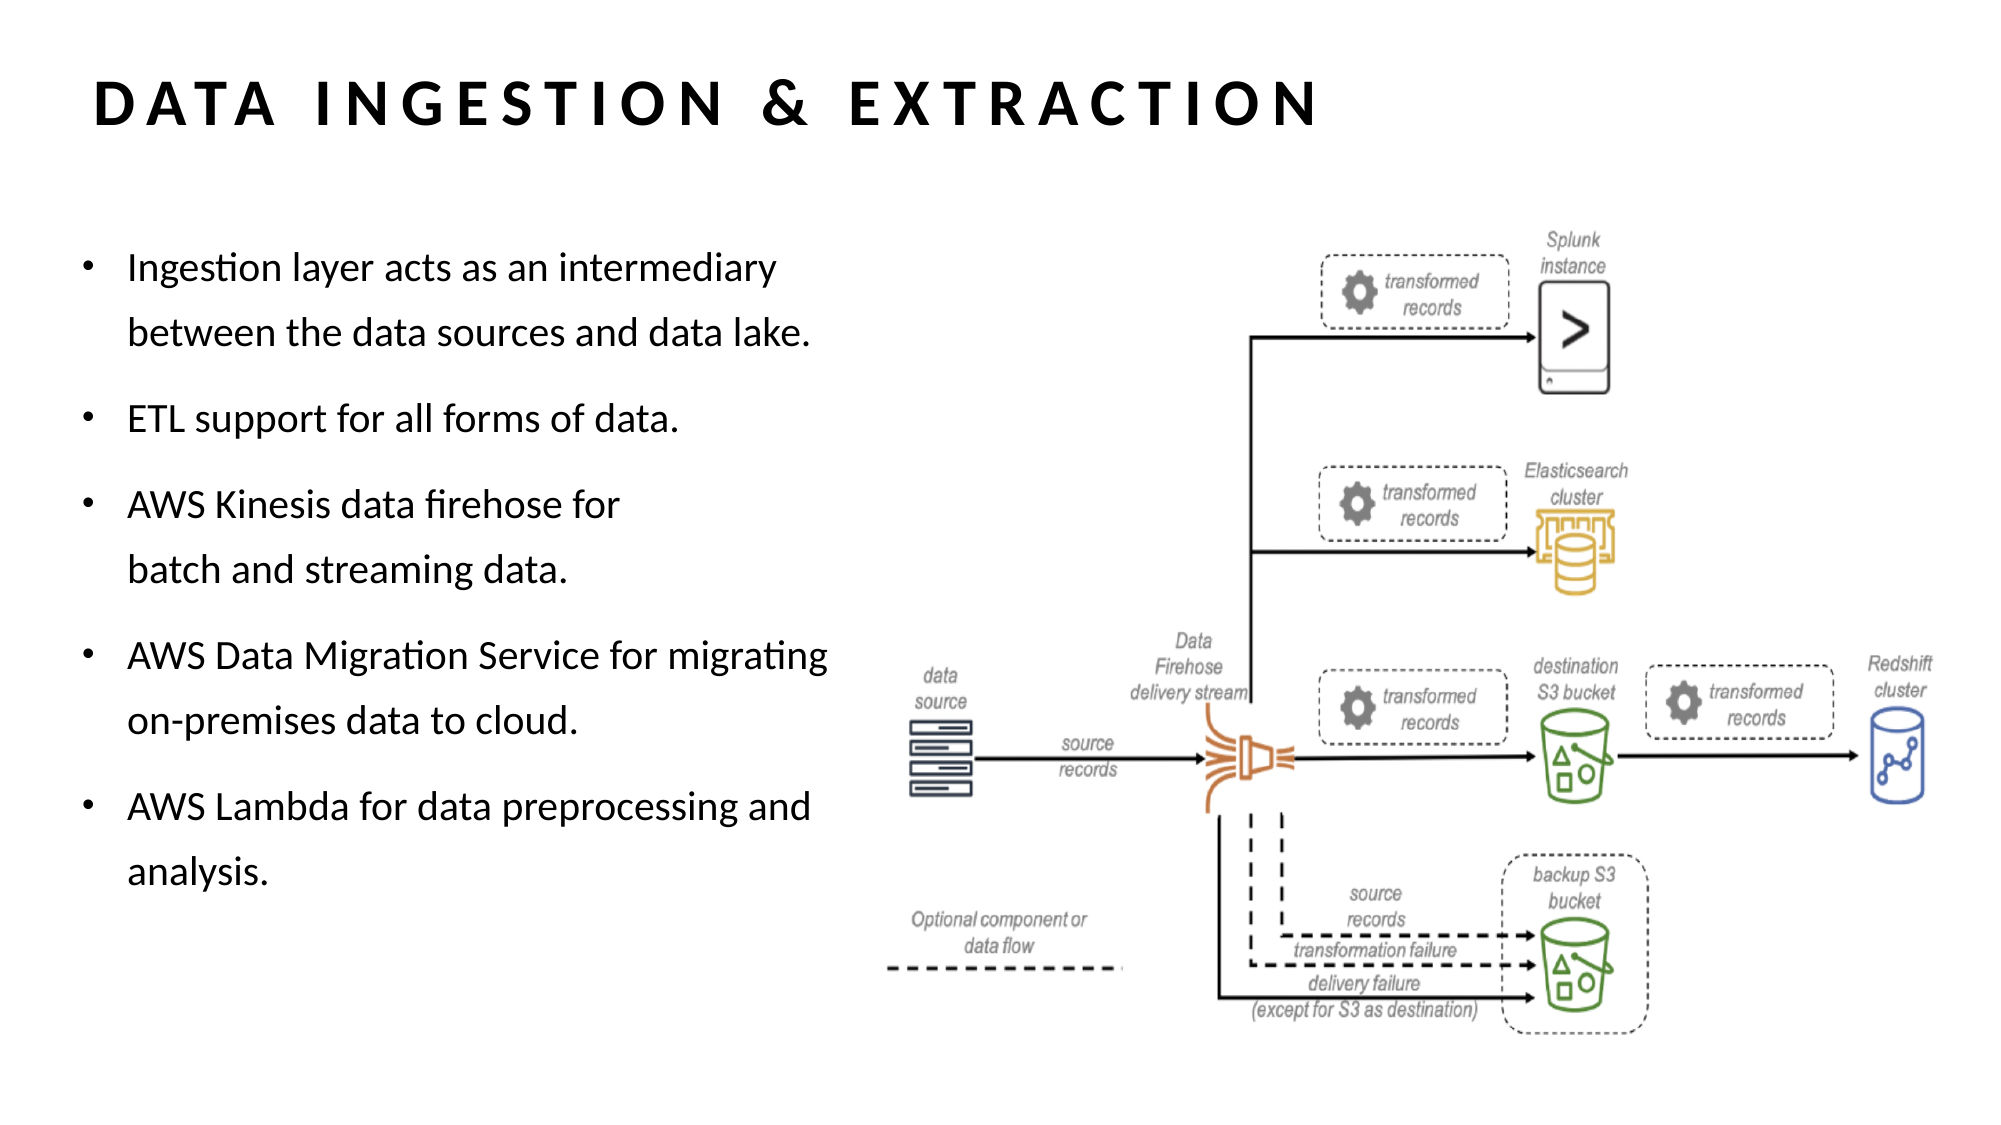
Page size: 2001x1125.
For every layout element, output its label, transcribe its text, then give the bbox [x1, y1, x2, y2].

picture [828, 208, 2000, 1065]
list Ingestion layer acts as an intermediary between the data sources and data lake. ETL support for all forms of data. AWS Kinesis data firehose for batch and streaming data. AWS Data Migration Service for migrating on-premises data to cloud. AWS Lambda for data preprocessing and analysis. [67, 146, 859, 1102]
title DATA ingestion & Extraction [78, 60, 1595, 147]
